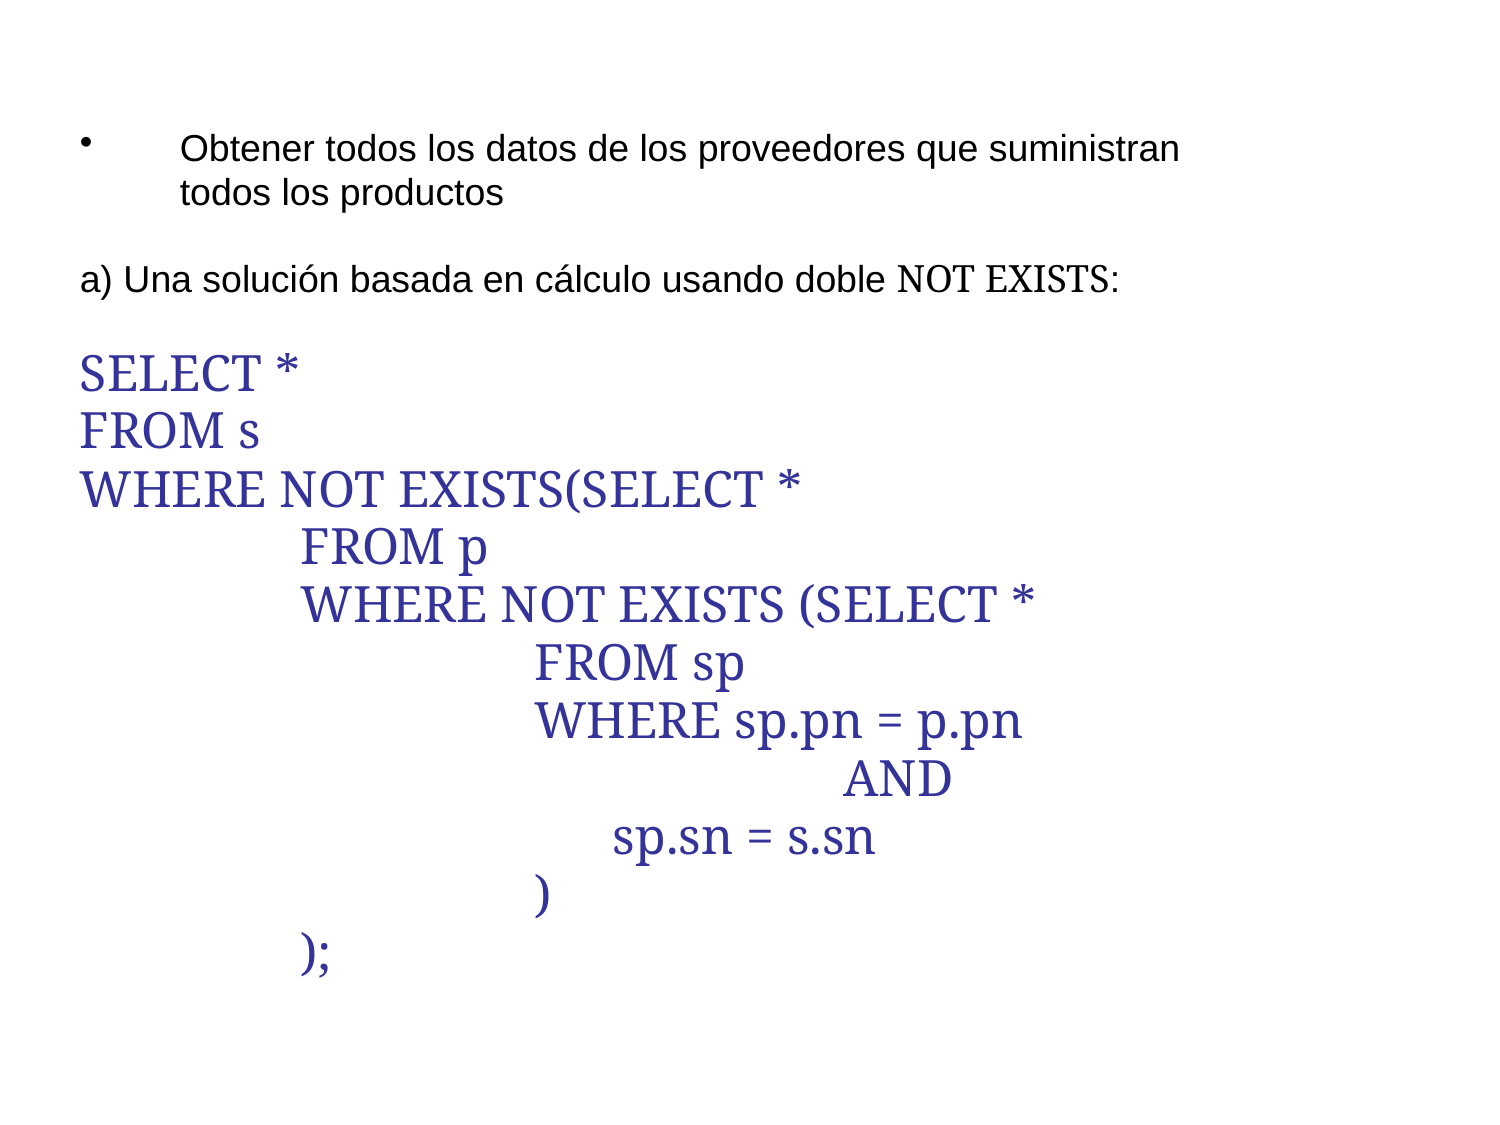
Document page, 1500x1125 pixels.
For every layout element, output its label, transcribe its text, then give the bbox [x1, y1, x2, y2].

list Obtener todos los datos de los proveedores que suministran todos los productos a) Una solución basada en cálculo usando doble NOT EXISTS: SELECT * FROM s WHERE NOT EXISTS(SELECT * FROM p WHERE NOT EXISTS (SELECT * FROM sp WHERE sp.pn = p.pn AND sp.sn = s.sn ) ); [64, 125, 1461, 1041]
